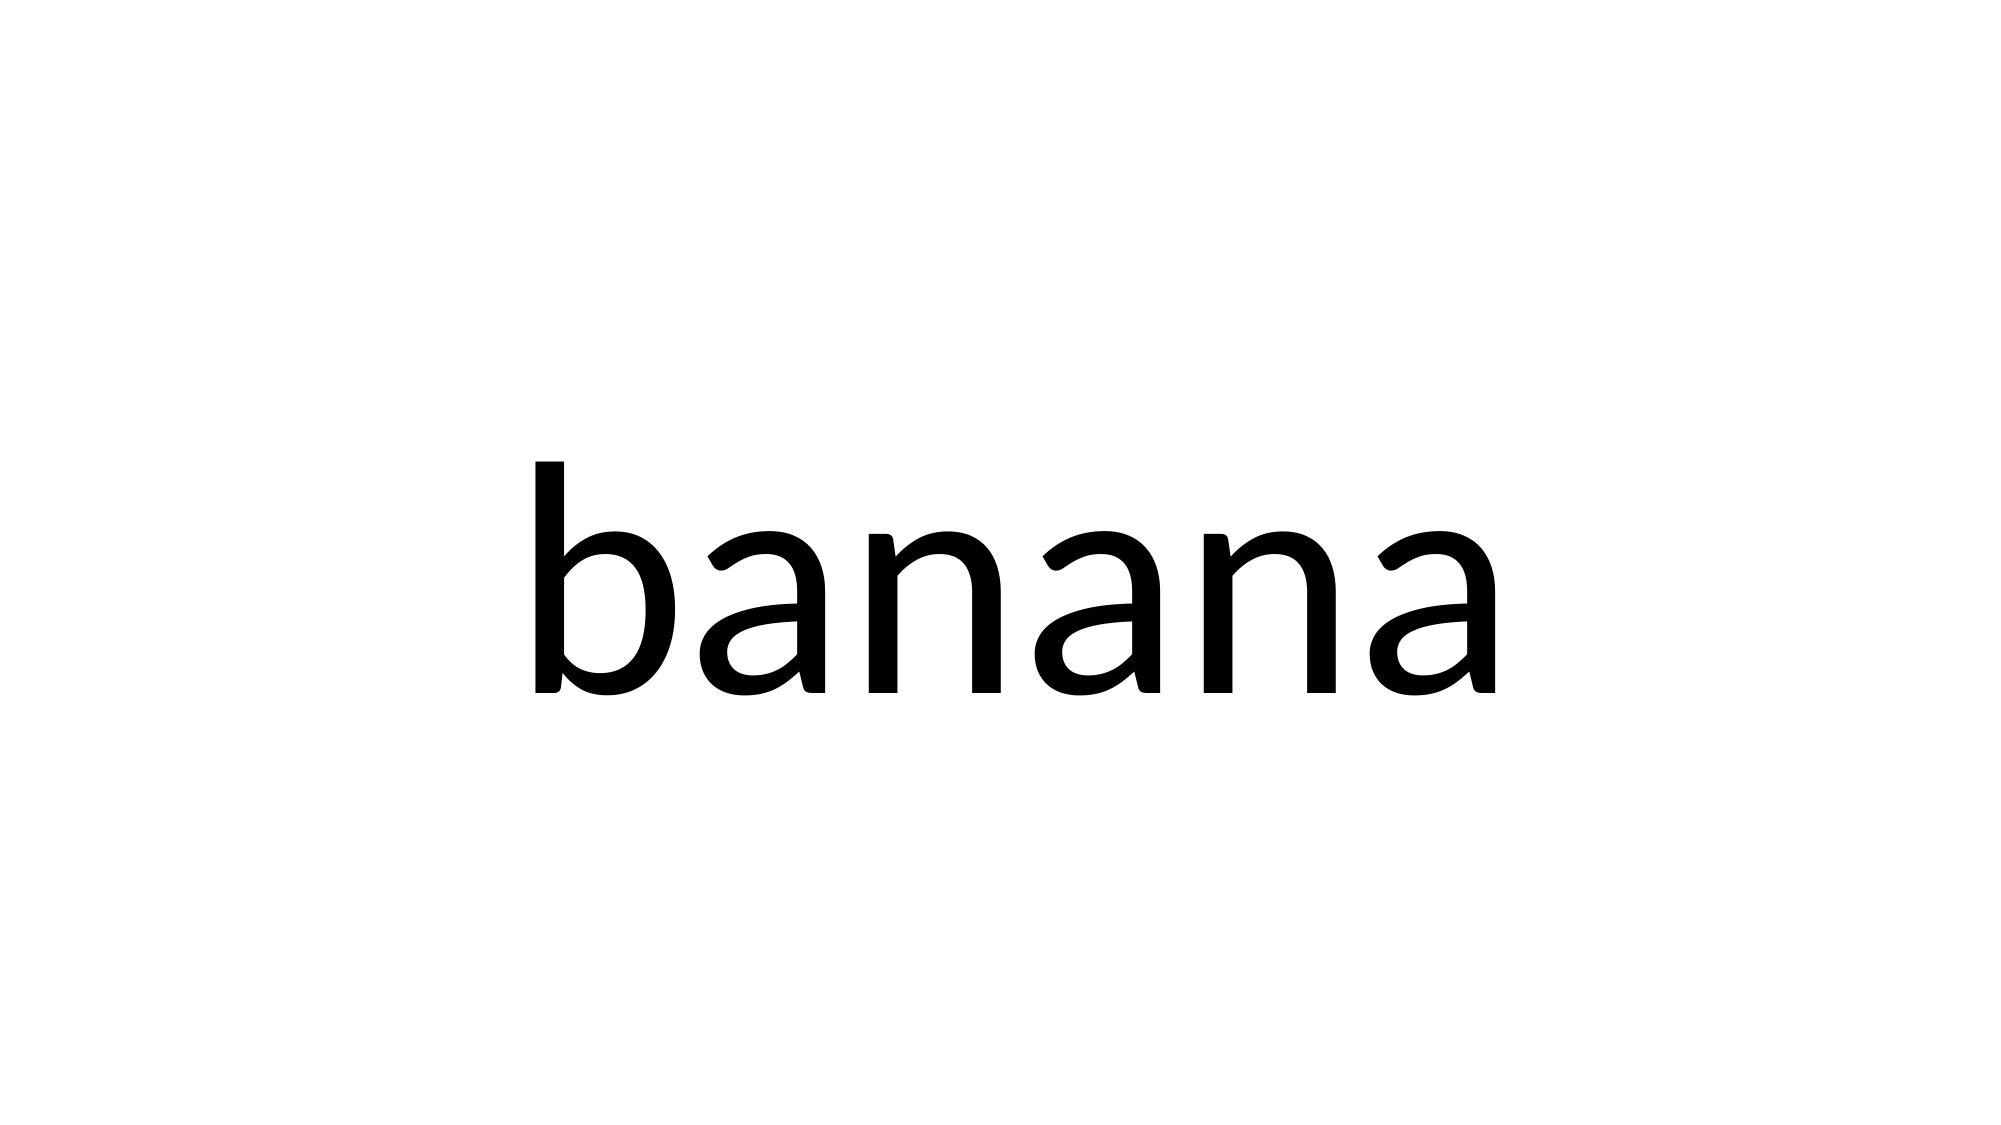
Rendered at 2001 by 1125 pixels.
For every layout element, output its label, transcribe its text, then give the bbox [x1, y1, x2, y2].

text_box banana [497, 352, 1532, 768]
text_box [477, 25, 1552, 1100]
